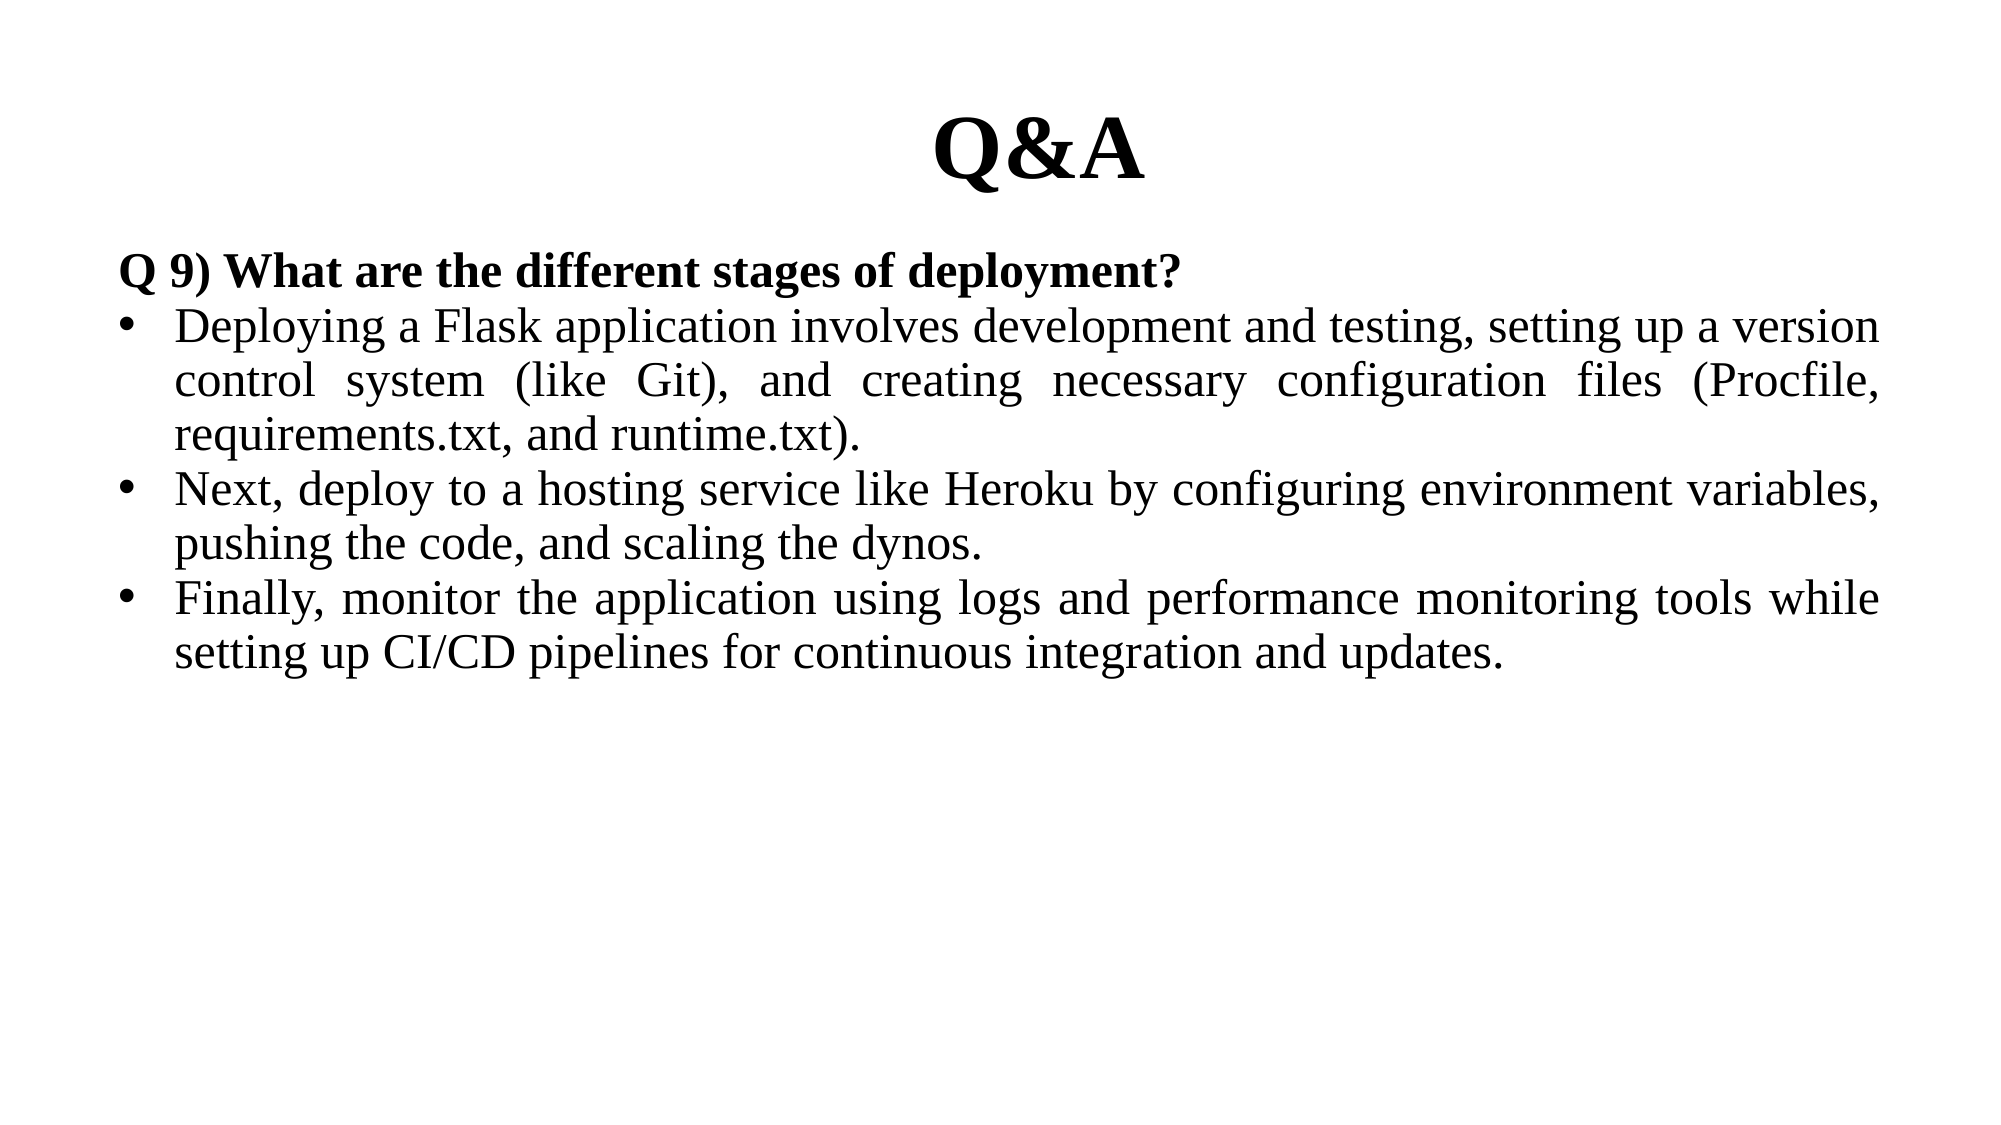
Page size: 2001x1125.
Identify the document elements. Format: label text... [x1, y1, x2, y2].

title Q&A [245, 36, 1833, 206]
subtitle Q 9) What are the different stages of deployment? Deploying a Flask application involves development and testing, setting up a version control system (like Git), and creating necessary configuration files (Procfile, requirements.txt, and runtime.txt). Next, deploy to a hosting service like Heroku by configuring environment variables, pushing the code, and scaling the dynos. Finally, monitor the application using logs and performance monitoring tools while setting up CI/CD pipelines for continuous integration and updates. [103, 236, 1897, 1055]
